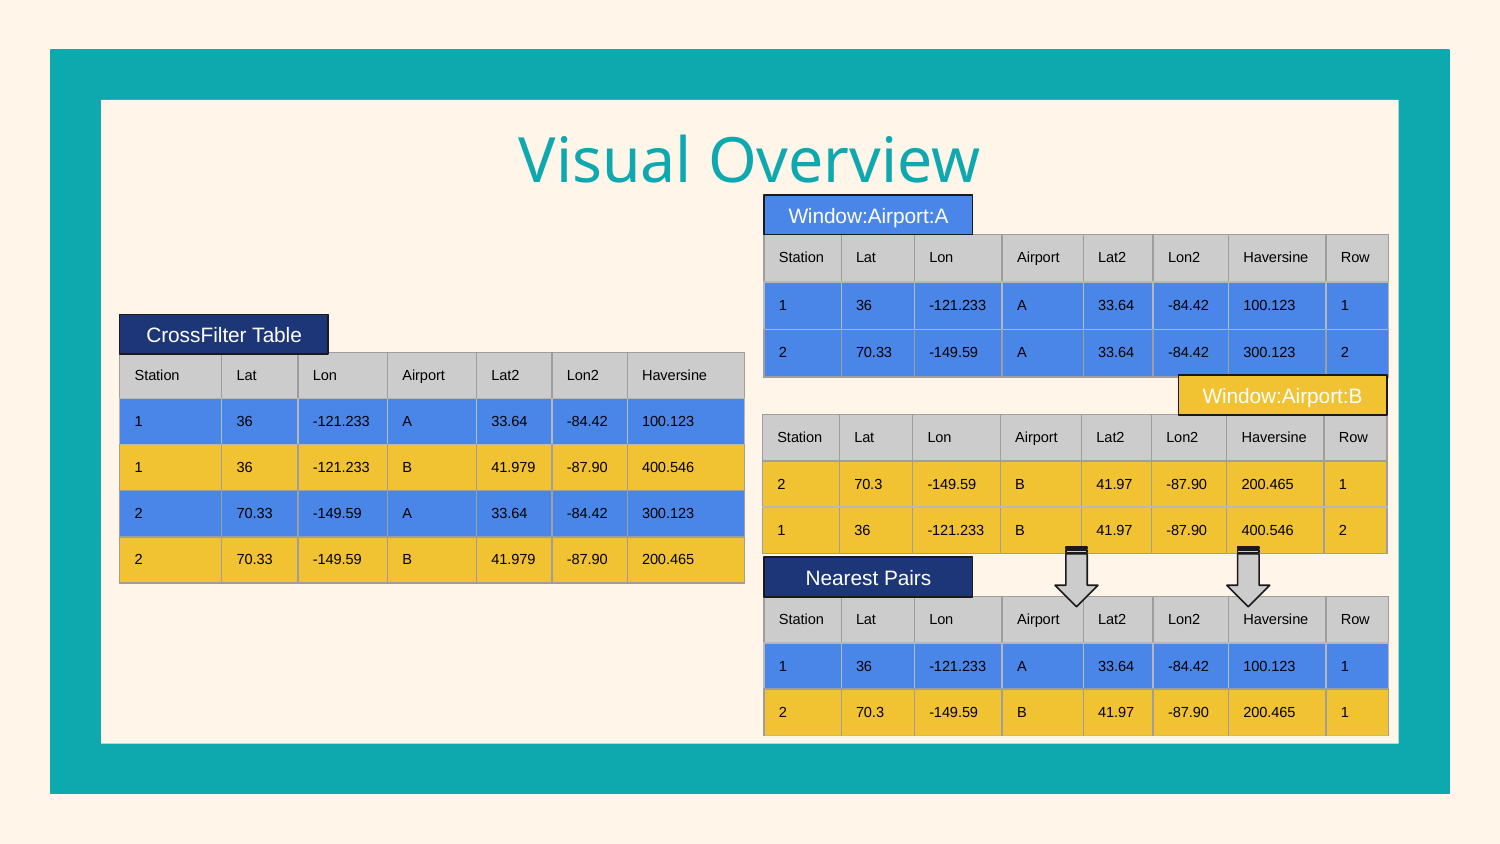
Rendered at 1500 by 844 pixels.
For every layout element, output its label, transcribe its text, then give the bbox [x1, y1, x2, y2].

table_cell 2 [120, 491, 221, 536]
table_header Lon [299, 353, 387, 398]
table_cell B [388, 445, 476, 490]
table_cell 70.33 [222, 491, 297, 536]
table_cell 2 [1325, 508, 1386, 553]
table_header Lat2 [1084, 597, 1152, 642]
text_box Window:Airport:A [764, 194, 973, 235]
table_cell -121.233 [915, 644, 1001, 688]
table_cell B [1003, 690, 1083, 735]
table_cell 1 [763, 508, 839, 553]
table_header Haversine [1229, 235, 1325, 281]
table_cell 70.3 [842, 690, 914, 735]
table_cell 100.123 [628, 399, 744, 444]
table_cell A [1003, 330, 1083, 376]
table_cell -121.233 [915, 283, 1001, 329]
table_cell 200.465 [1229, 690, 1325, 735]
table_header Lon2 [553, 353, 627, 398]
table_cell 41.979 [477, 445, 551, 490]
table_cell -87.90 [1152, 508, 1226, 553]
table_cell A [1003, 283, 1083, 329]
table_header Lon [915, 235, 1001, 281]
text_box CrossFilter Table [119, 314, 329, 355]
table_cell -149.59 [299, 491, 387, 536]
table_cell 33.64 [477, 491, 551, 536]
table_header Lon [915, 597, 1001, 642]
table_cell 33.64 [1084, 283, 1152, 329]
table_cell 300.123 [1229, 330, 1325, 375]
table_header Airport [1003, 235, 1083, 281]
table_header Lat2 [1082, 415, 1151, 460]
table_cell 1 [765, 283, 841, 329]
table_header Station [763, 415, 839, 460]
table_cell 200.465 [1227, 462, 1323, 506]
table_cell 2 [120, 538, 221, 582]
table_header Airport [1003, 597, 1083, 642]
table_cell 33.64 [477, 399, 551, 444]
table_cell B [1001, 508, 1081, 553]
table_cell -149.59 [299, 538, 387, 582]
table_cell 100.123 [1229, 644, 1325, 688]
table_cell -121.233 [299, 445, 387, 490]
table_cell 1 [1325, 462, 1386, 506]
table_cell -84.42 [1154, 330, 1228, 376]
table_cell 70.33 [222, 538, 297, 582]
table_cell A [388, 491, 476, 536]
table_cell 36 [842, 644, 914, 688]
table_cell -84.42 [1154, 283, 1228, 329]
table_cell 1 [1327, 283, 1388, 329]
table_cell 200.465 [628, 538, 744, 582]
table_cell -149.59 [915, 690, 1001, 735]
table_cell 2 [765, 330, 841, 376]
text_box Window:Airport:B [1178, 375, 1387, 415]
text_box Nearest Pairs [764, 557, 973, 597]
table_header Station [120, 355, 221, 398]
table_cell -84.42 [1154, 644, 1228, 688]
table_cell A [388, 399, 476, 444]
table_header Lat [842, 235, 914, 281]
table_cell -87.90 [553, 538, 627, 582]
table_cell 36 [222, 399, 297, 444]
table_header Haversine [628, 353, 744, 398]
table_cell 400.546 [1227, 508, 1323, 553]
table_cell 1 [1327, 690, 1388, 735]
table_header Lat [222, 355, 297, 398]
table_cell 70.33 [842, 330, 914, 376]
table_cell B [388, 538, 476, 582]
table_cell -84.42 [553, 491, 627, 536]
table_cell 33.64 [1084, 330, 1152, 376]
table_cell -149.59 [913, 462, 1000, 506]
table_cell 41.97 [1082, 462, 1151, 506]
table_header Haversine [1229, 597, 1325, 642]
table_cell 1 [1327, 644, 1388, 688]
table_header Station [765, 597, 841, 642]
table_cell 300.123 [628, 491, 744, 536]
table_header Station [765, 235, 841, 281]
text_box [1055, 547, 1099, 607]
table_cell 2 [1327, 330, 1388, 376]
table_cell 41.979 [477, 538, 551, 582]
table_cell -87.90 [1154, 690, 1228, 735]
table_header Haversine [1227, 415, 1323, 460]
table_cell B [1001, 462, 1081, 506]
table_cell 2 [763, 462, 839, 506]
table_header Lat2 [1084, 235, 1152, 281]
text_box [1226, 547, 1270, 607]
table_cell 1 [765, 644, 841, 688]
table_header Row [1327, 235, 1388, 281]
table_cell 1 [120, 445, 221, 490]
table_header Lon2 [1154, 235, 1228, 281]
table_header Lat [842, 597, 914, 642]
table_cell -87.90 [553, 445, 627, 490]
table_header Airport [388, 353, 476, 398]
table_cell -149.59 [915, 330, 1001, 376]
table_cell 36 [840, 508, 912, 553]
table_cell -121.233 [299, 399, 387, 444]
table_header Lon [913, 415, 1000, 460]
table_cell 41.97 [1082, 508, 1151, 553]
table_cell 70.3 [840, 462, 912, 506]
table_cell 400.546 [628, 445, 744, 490]
table_header Lon2 [1152, 415, 1226, 460]
title Visual Overview [180, 105, 1320, 190]
table_header Row [1327, 597, 1388, 642]
table_cell 1 [120, 399, 221, 444]
table_cell 2 [765, 690, 841, 735]
table_header Lon2 [1154, 597, 1228, 642]
table_cell A [1003, 644, 1083, 688]
table_cell 100.123 [1229, 283, 1325, 329]
table_cell 33.64 [1084, 644, 1152, 688]
table_cell -121.233 [913, 508, 1000, 553]
table_cell 36 [842, 283, 914, 329]
table_header Lat2 [477, 353, 551, 398]
table_cell -84.42 [553, 399, 627, 444]
table_cell -87.90 [1152, 462, 1226, 506]
table_header Airport [1001, 415, 1081, 460]
table_cell 41.97 [1084, 690, 1152, 735]
table_cell 36 [222, 445, 297, 490]
table_header Row [1325, 415, 1386, 460]
table_header Lat [840, 415, 912, 460]
